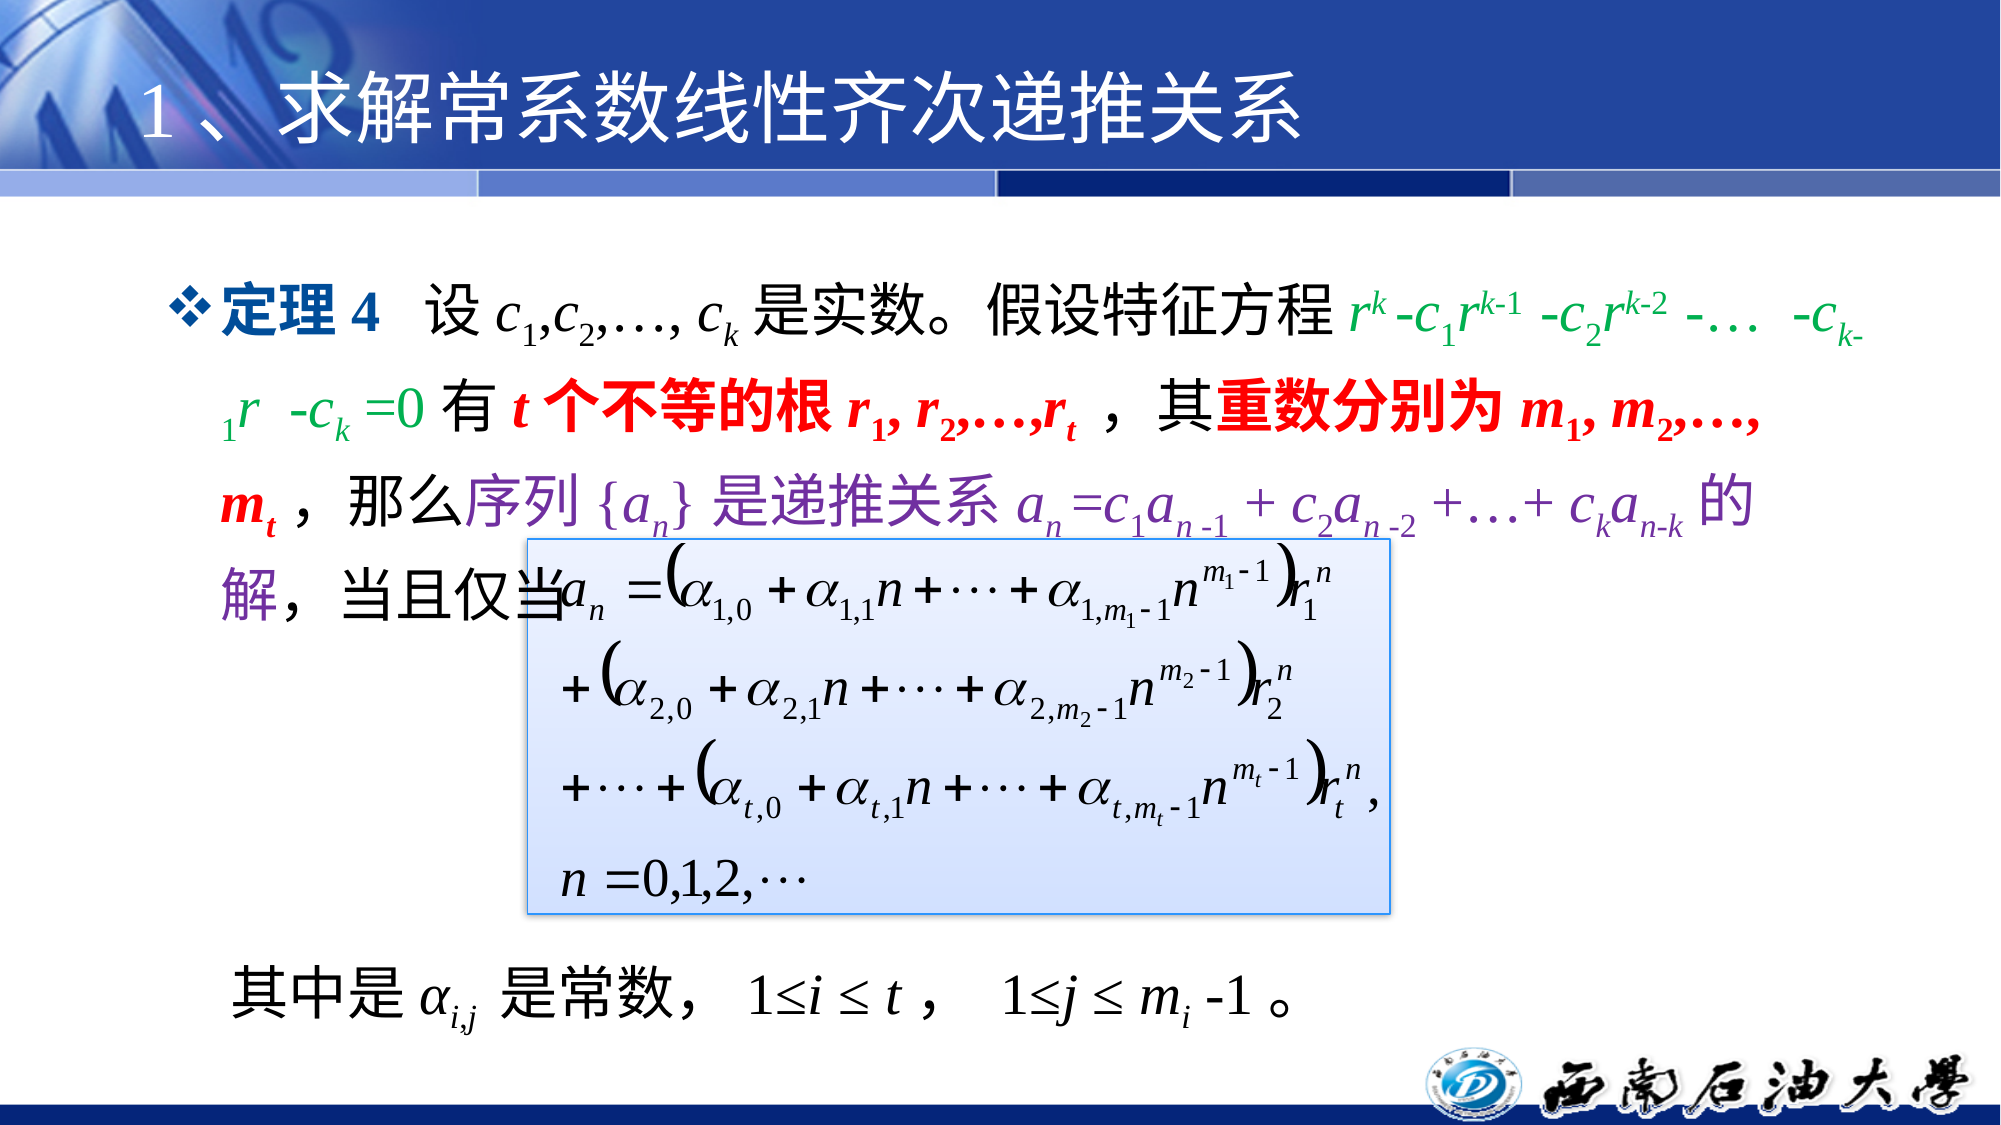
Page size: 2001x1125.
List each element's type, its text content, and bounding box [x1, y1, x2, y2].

list 定理4 设c1,c2,…, ck是实数。假设特征方程rk -c1rk-1 -c2rk-2 -… -ck-1r -ck =0有t个不等的根r1, r2,…,rt ，其重数分别为m1, m2,…, mt，那么序列{an}是递推关系an =c1an -1 + c2an -2 +…+ ckan-k的解，当且仅当 其中是αi,j 是常数，1≤i ≤ t， 1≤j ≤ mi -1。 [149, 249, 1883, 1088]
title 1、求解常系数线性齐次递推关系 [122, 37, 1883, 176]
picture [0, 0, 2001, 1125]
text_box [551, 543, 1390, 919]
